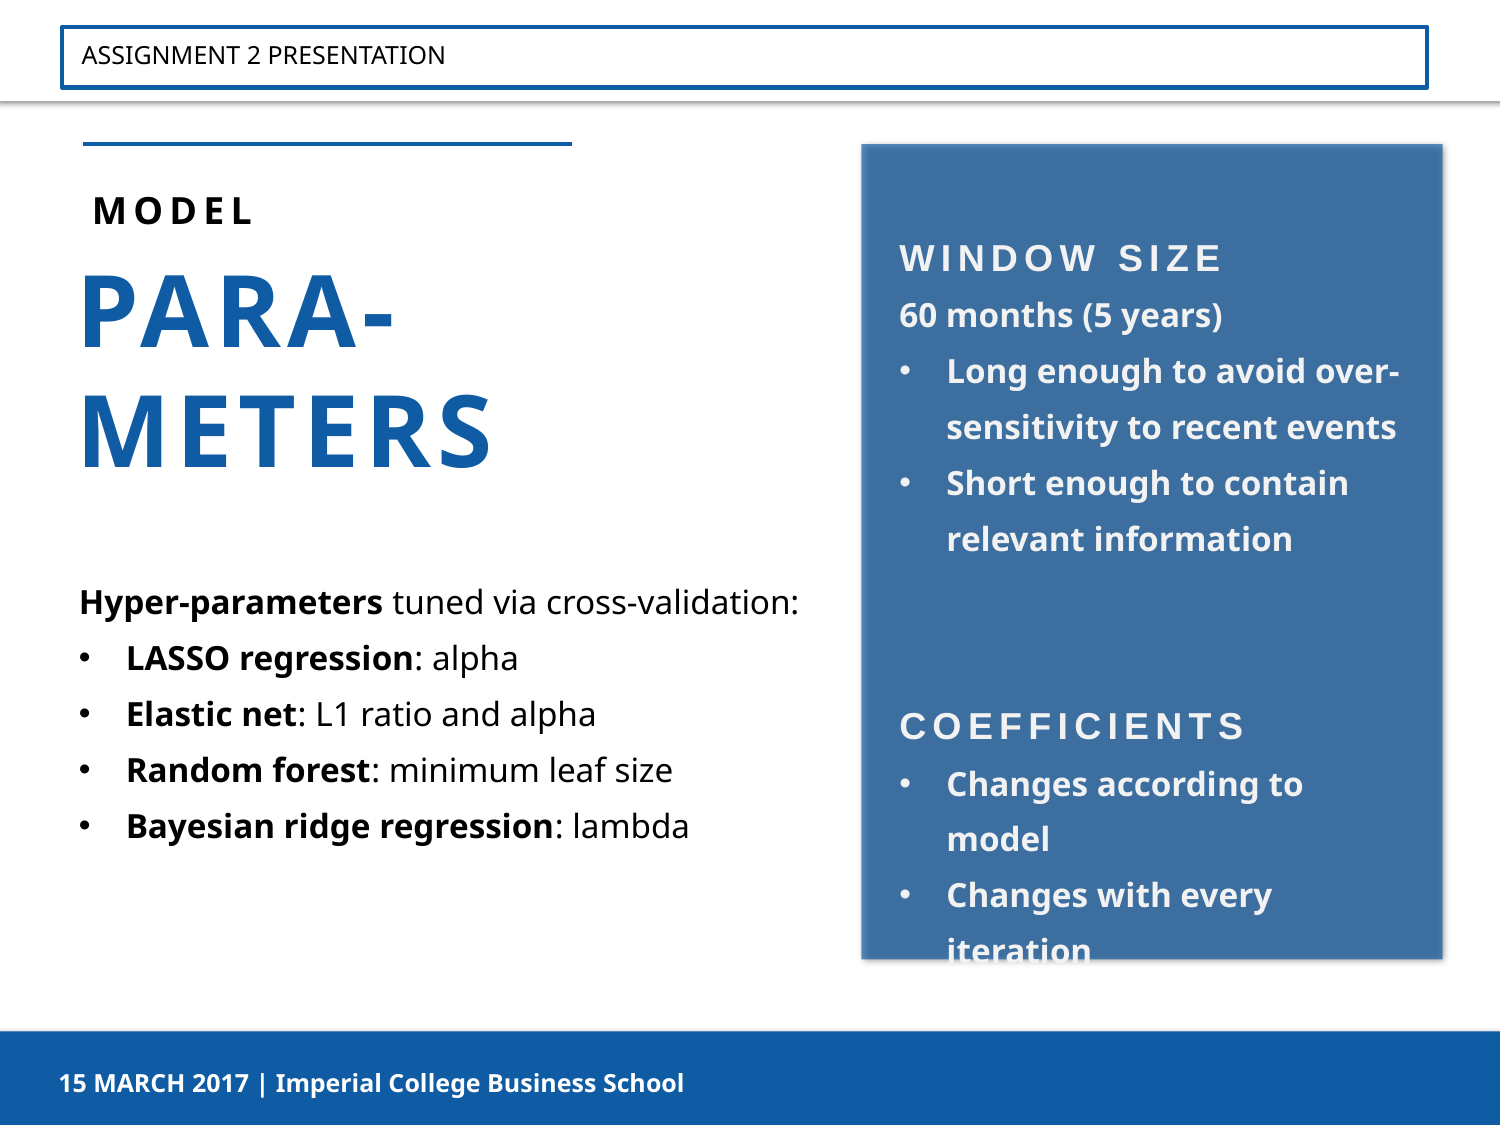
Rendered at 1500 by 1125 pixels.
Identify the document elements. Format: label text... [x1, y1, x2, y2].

text_box [861, 143, 1443, 960]
text_box PARA- METERS [61, 240, 858, 496]
text_box MODEL [77, 179, 417, 240]
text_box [0, 0, 1500, 102]
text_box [0, 1031, 1500, 1125]
text_box WINDOW SIZE 60 months (5 years) Long enough to avoid over-sensitivity to recent events Short enough to contain relevant information COEFFICIENTS Changes according to model Changes with every iteration [884, 208, 1428, 1028]
text_box Hyper-parameters tuned via cross-validation: LASSO regression: alpha Elastic net: L1 ratio and alpha Random forest: minimum leaf size Bayesian ridge regression: lambda [64, 557, 837, 852]
